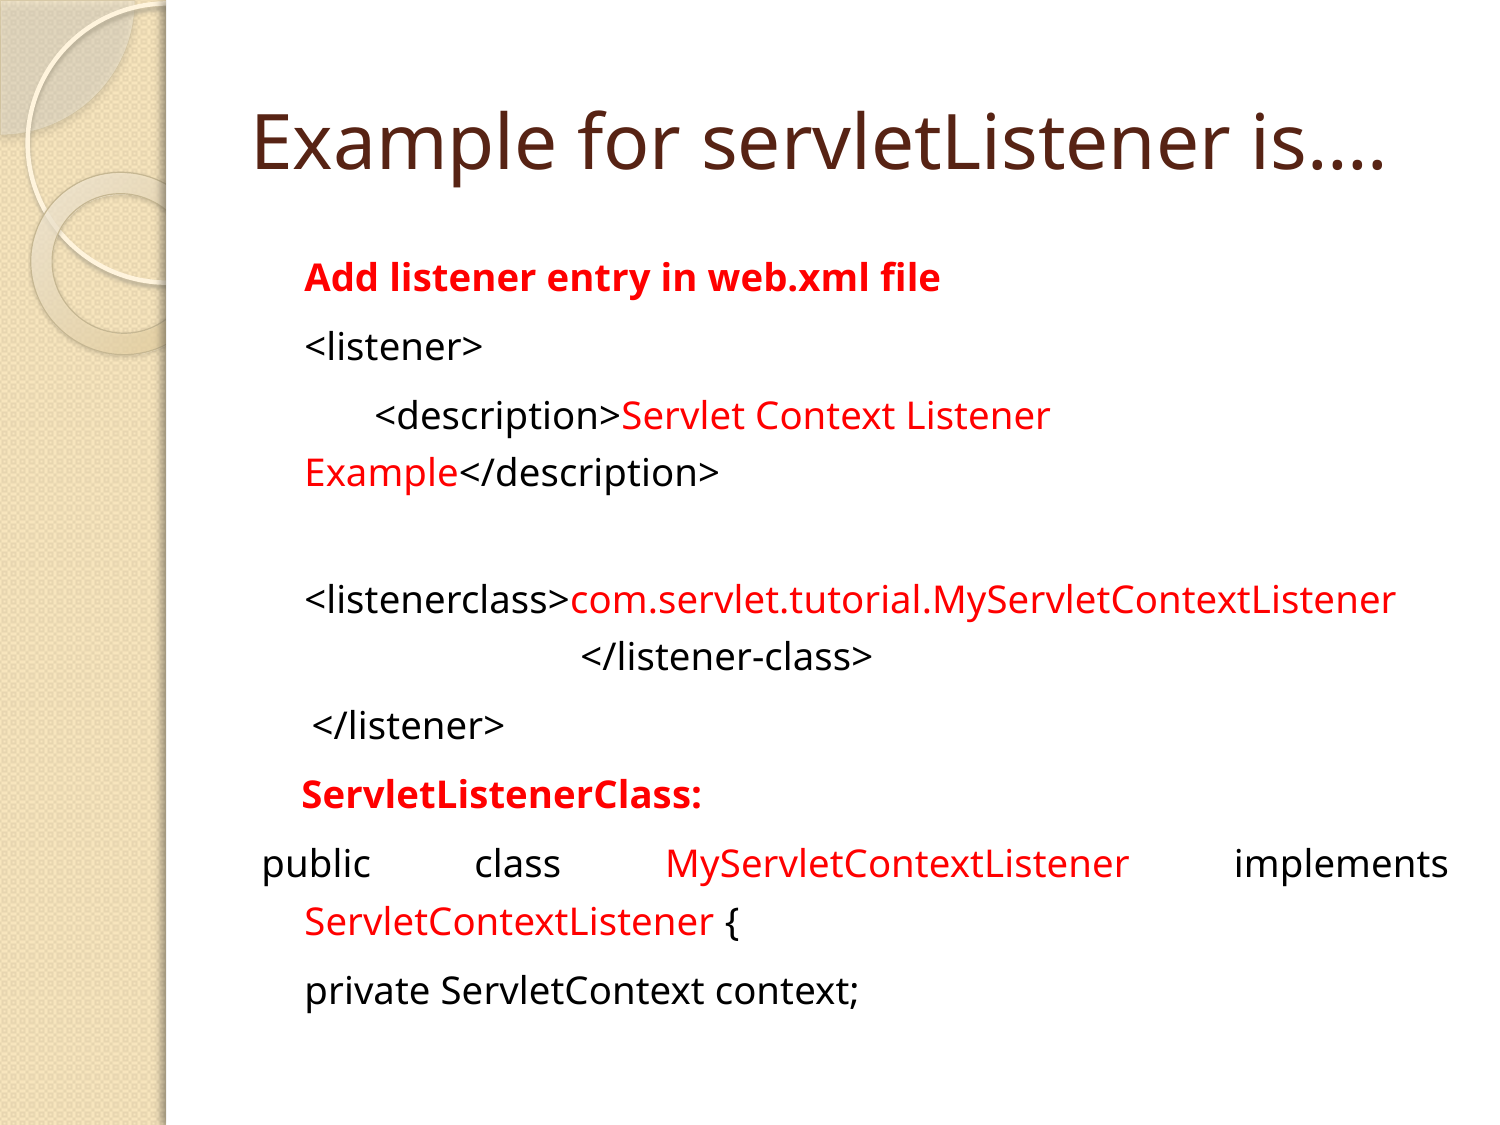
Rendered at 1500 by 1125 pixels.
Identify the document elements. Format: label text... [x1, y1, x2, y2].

list Add listener entry in web.xml file <listener> <description>Servlet Context Listener Example</description> <listenerclass>com.servlet.tutorial.MyServletContextListener </listener-class> </listener> ServletListenerClass: public class MyServletContextListener implements ServletContextListener { private ServletContext context; [234, 234, 1465, 1022]
title Example for servletListener is…. [235, 45, 1466, 233]
